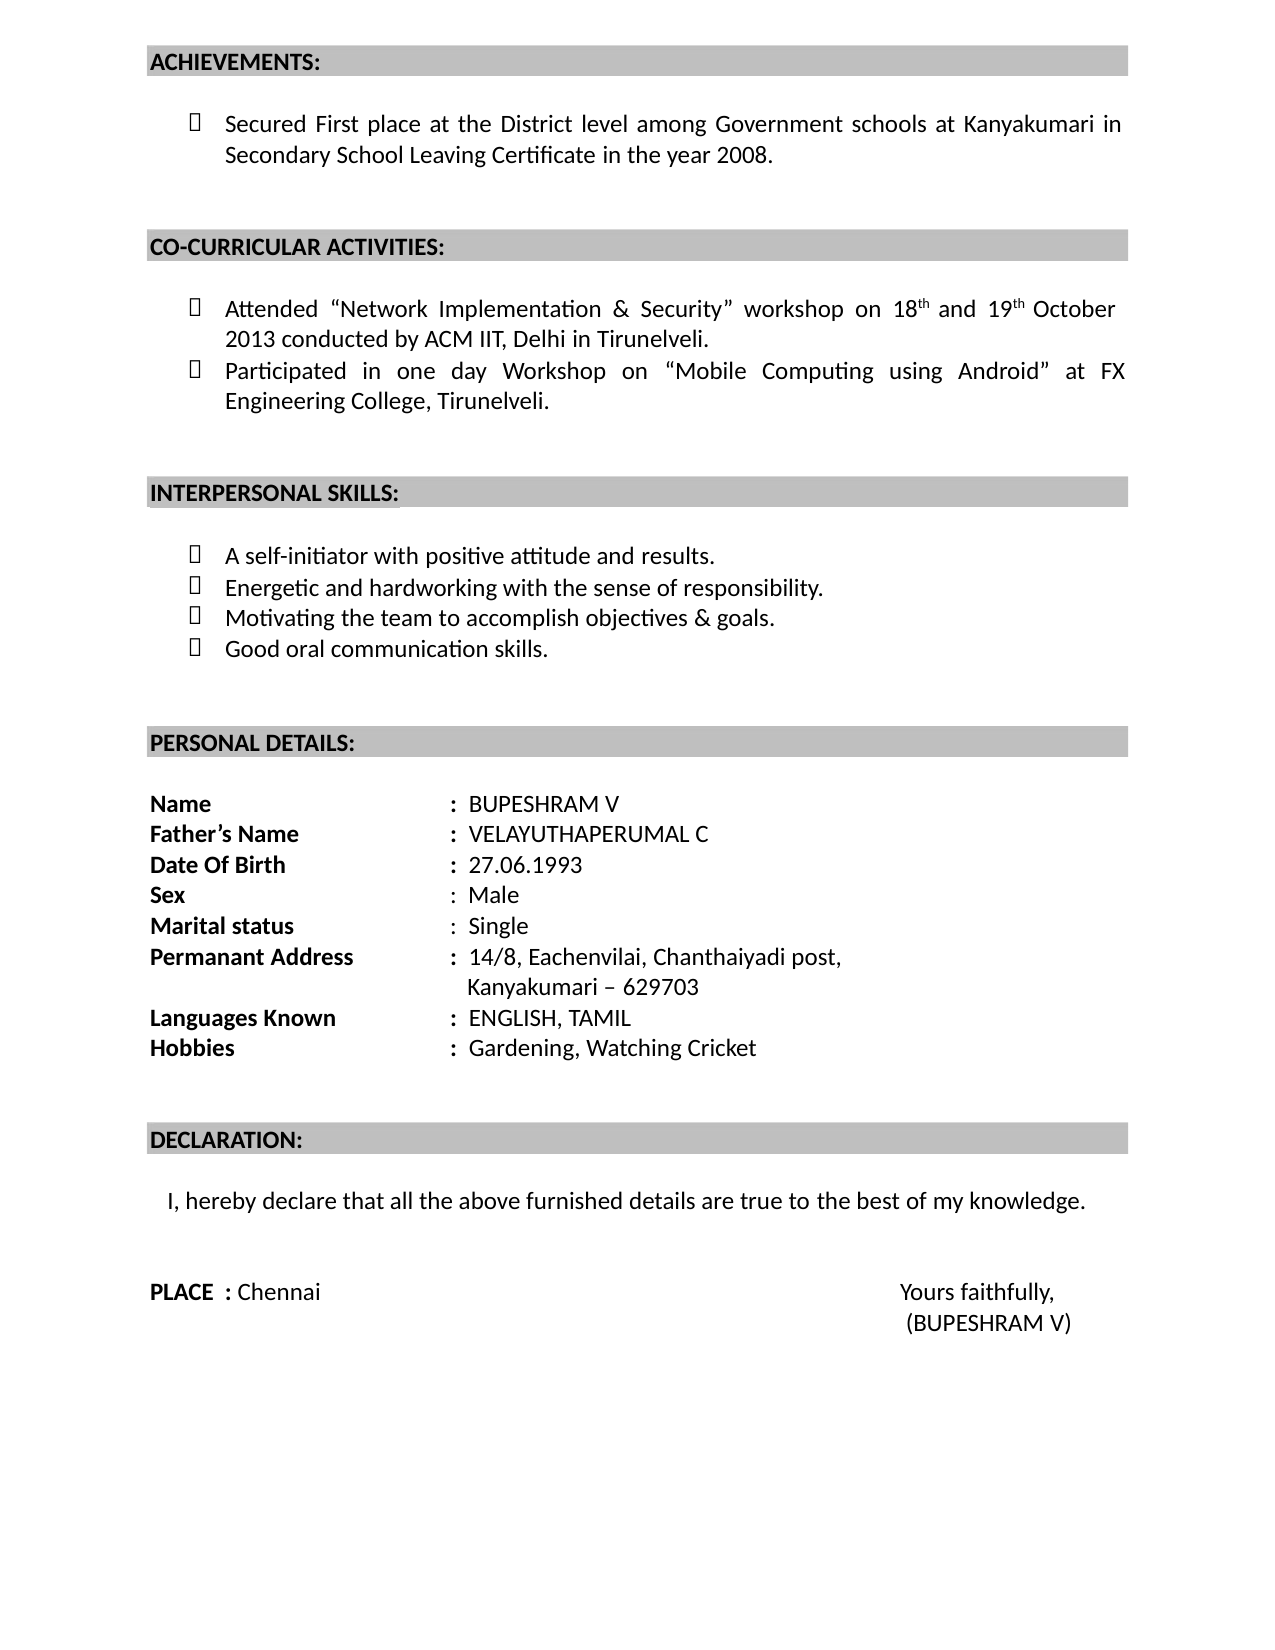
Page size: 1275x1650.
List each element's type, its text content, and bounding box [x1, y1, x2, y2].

text_box Energetic and hardworking with the sense of responsibility. Motivating the team to accomplish objectives & goals. Good oral communication skills. [225, 570, 917, 663]
text_box Permanant Address [150, 939, 392, 971]
text_box Name [150, 786, 250, 817]
text_box [491, 229, 1129, 261]
text_box : 14/8, Eachenvilai, Chanthaiyadi post, Kanyakumari – 629703 : ENGLISH, TAMIL [450, 939, 903, 1032]
text_box [146, 229, 150, 261]
text_box [146, 45, 150, 76]
text_box [146, 1122, 150, 1154]
text_box : Male [450, 878, 558, 909]
text_box CO-CURRICULAR ACTIVITIES: [150, 229, 491, 261]
text_box PERSONAL DETAILS: [150, 725, 396, 757]
text_box [344, 1122, 1129, 1154]
text_box DECLARATION: [150, 1122, 344, 1154]
text_box : Single [450, 909, 566, 939]
text_box [438, 476, 1129, 507]
text_box [360, 45, 1129, 76]
text_box A self-initiator with positive attitude and results. [225, 538, 791, 570]
text_box Yours faithfully, (BUPESHRAM V) [900, 1275, 1110, 1337]
text_box Attended “Network Implementation & Security” workshop on 18th and 19th October 2013 conducted by ACM IIT, Delhi in Tirunelveli. Participated in one day Workshop on “Mobile Computing using Android” at FX Engineering College, Tirunelveli. [225, 291, 1261, 415]
text_box PLACE : Chennai [150, 1275, 359, 1306]
text_box ACHIEVEMENTS: [150, 45, 360, 76]
text_box Languages Known Hobbies [150, 1000, 375, 1062]
text_box   [187, 290, 237, 384]
text_box Father’s Name Date Of Birth Sex [150, 817, 339, 909]
text_box     [187, 537, 237, 662]
text_box [146, 476, 150, 507]
text_box : BUPESHRAM V : VELAYUTHAPERUMAL C : 27.06.1993 [450, 786, 750, 879]
text_box [396, 726, 1129, 757]
text_box : Gardening, Watching Cricket [450, 1031, 806, 1062]
text_box Secured First place at the District level among Government schools at Kanyakumari in Secondary School Leaving Certificate in the year 2008. [225, 107, 1261, 169]
text_box INTERPERSONAL SKILLS: [150, 476, 438, 507]
text_box  [187, 106, 237, 137]
text_box Marital status [150, 909, 333, 939]
text_box [146, 726, 150, 757]
text_box I, hereby declare that all the above furnished details are true to the best of my knowledge. [167, 1183, 1224, 1215]
